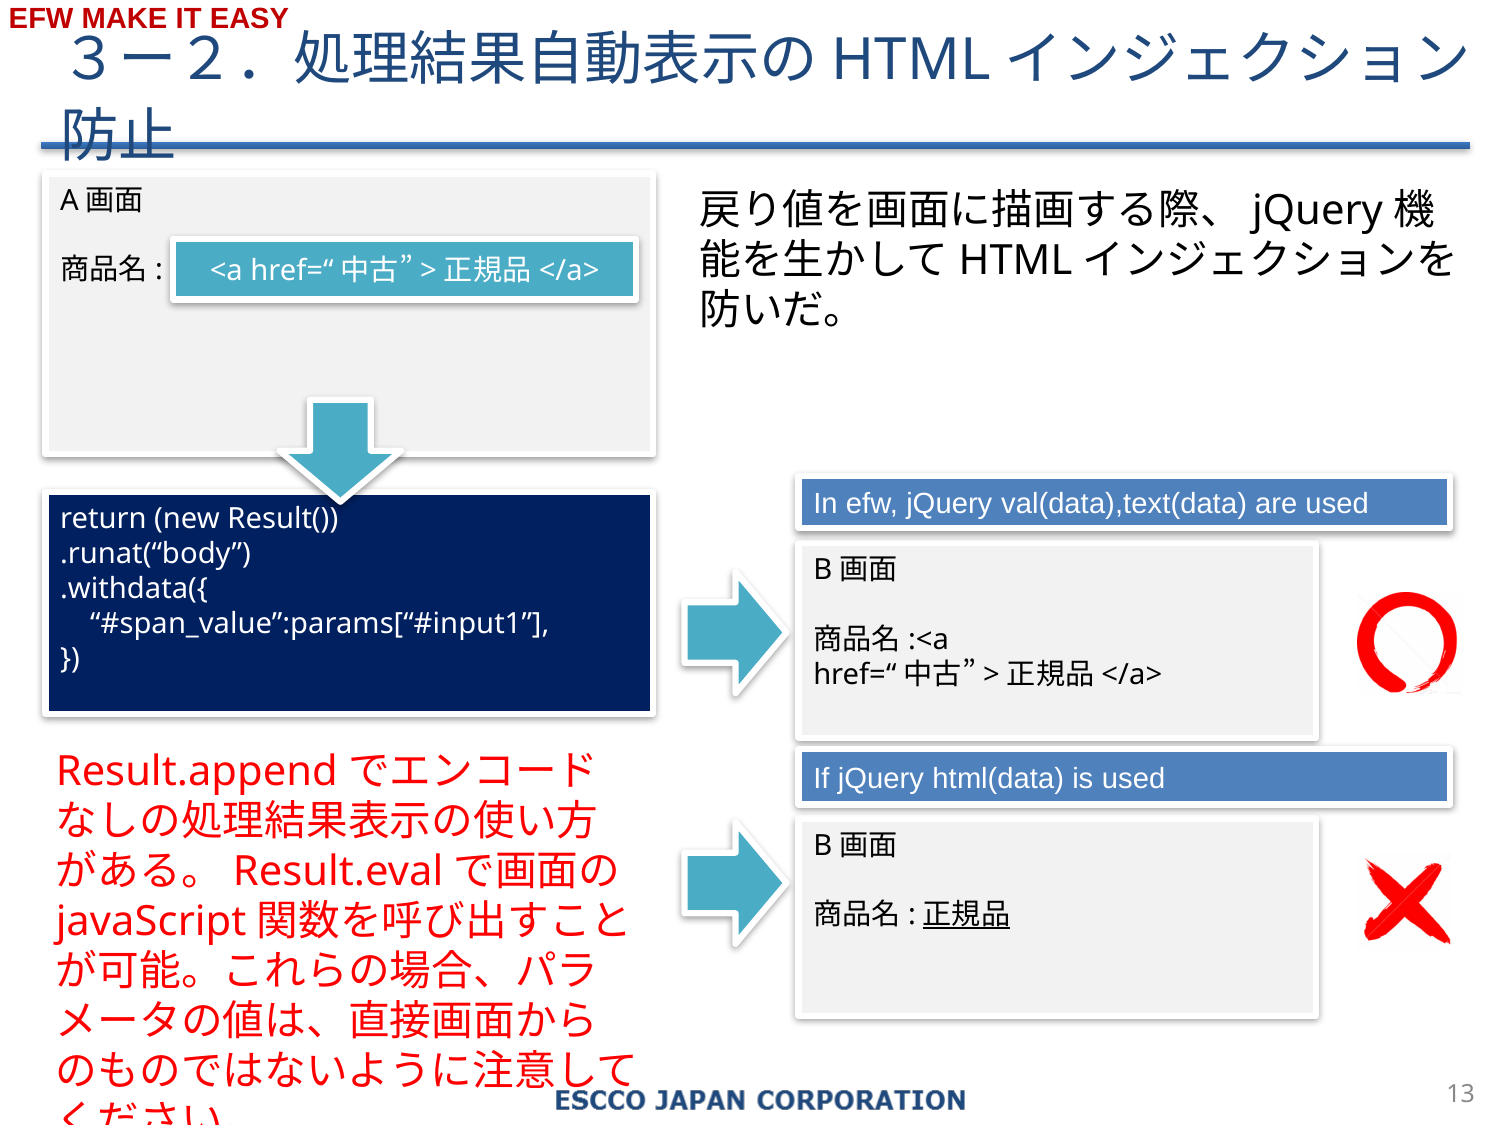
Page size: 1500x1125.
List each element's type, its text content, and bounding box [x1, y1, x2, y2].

text_box <a href=“中古”>正規品</a> [170, 236, 639, 303]
text_box [276, 396, 405, 505]
text_box [681, 819, 790, 947]
text_box B画面 商品名:<a href=“中古”>正規品</a> [795, 540, 1319, 741]
text_box return (new Result()) .runat(“body”) .withdata({ “#span_value”:params[“#input1”], }) [42, 489, 656, 717]
text_box In efw, jQuery val(data),text(data) are used [795, 473, 1453, 531]
picture [1356, 592, 1463, 694]
text_box [50, 1, 101, 52]
text_box 12 [1139, 1065, 1490, 1125]
text_box If jQuery html(data) is used [795, 746, 1453, 808]
picture [653, 1069, 999, 1125]
text_box Result.appendでエンコードなしの処理結果表示の使い方がある。Result.evalで画面のjavaScript関数を呼び出すことが可能。これらの場合、パラメータの値は、直接画面からのものではないように注意してください。 [41, 736, 653, 1125]
text_box [25, 0, 76, 27]
picture [1356, 851, 1451, 951]
text_box 戻り値を画面に描画する際、jQuery機能を生かしてHTMLインジェクションを防いだ。 [684, 175, 1475, 341]
text_box [681, 568, 790, 697]
text_box A画面 商品名: [42, 170, 656, 457]
text_box B画面 商品名:正規品 [795, 815, 1319, 1019]
title ３ー２．処理結果自動表示のHTMLインジェクション防止 [45, 44, 1490, 138]
